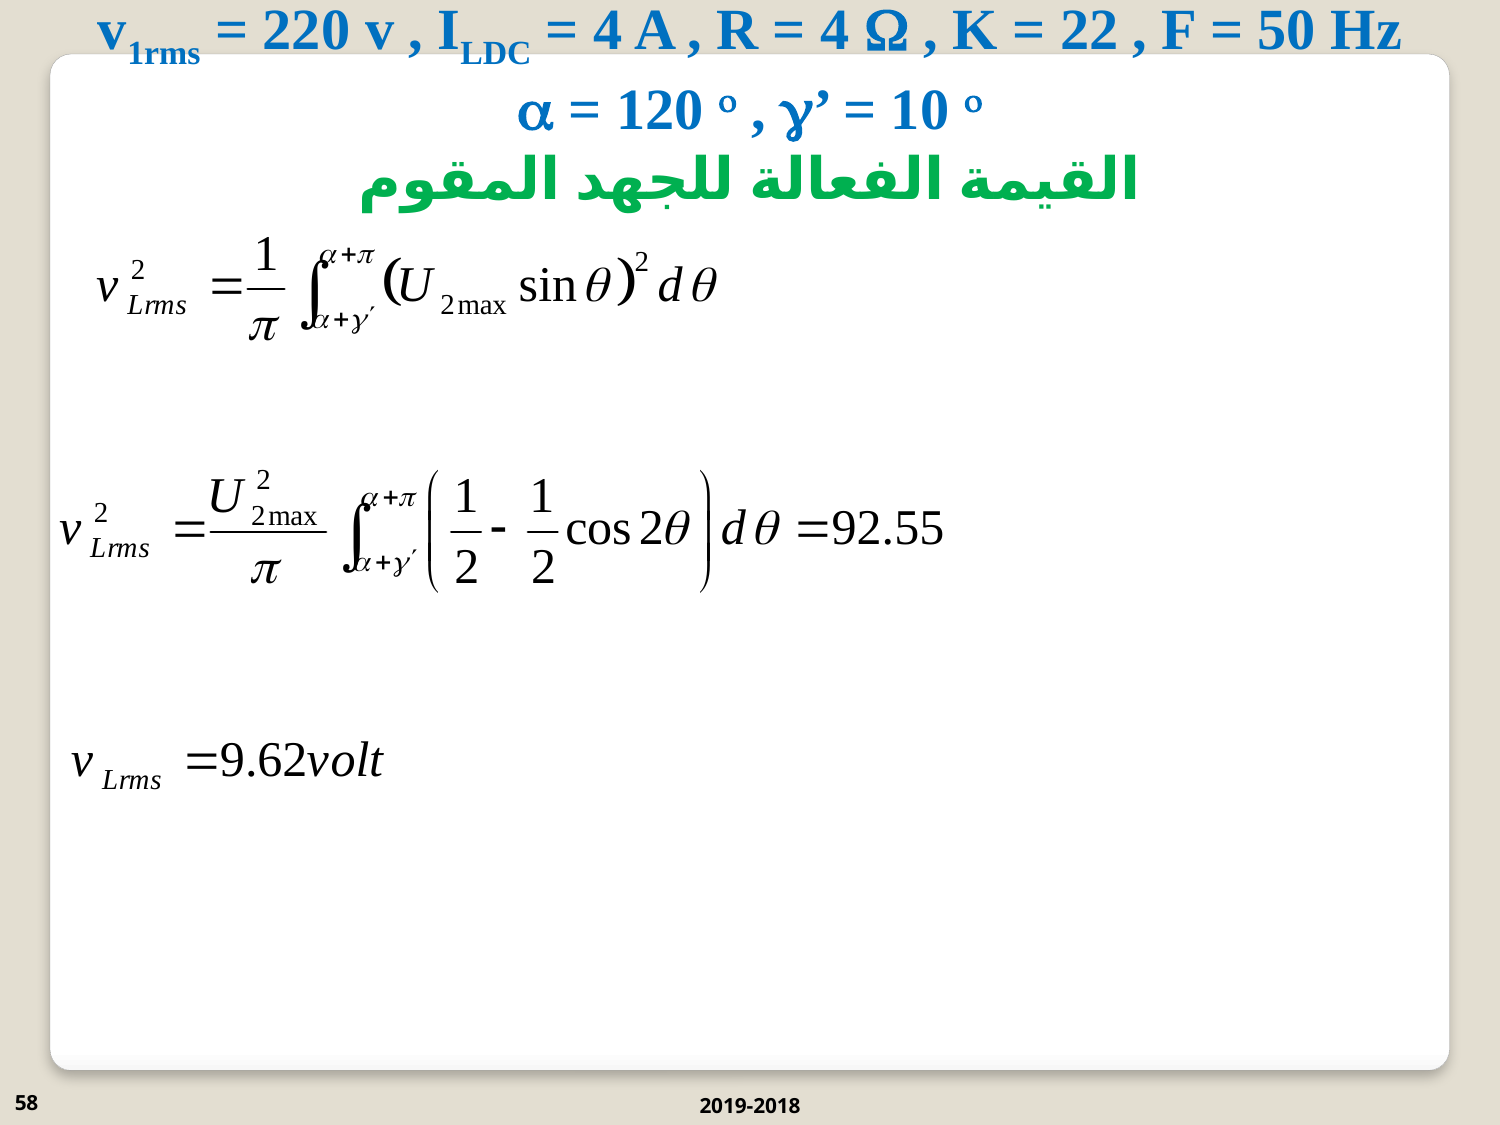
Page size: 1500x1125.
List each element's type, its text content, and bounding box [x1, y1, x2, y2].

text_box v1rms = 220 v , ILDC = 4 A , R = 4  , K = 22 , F = 50 Hz  = 120  , ’ = 10  القيمة الفعالة للجهد المقوم [0, 0, 1500, 219]
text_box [58, 456, 952, 604]
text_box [70, 726, 401, 802]
slide_number 2019-2018 [562, 1065, 938, 1125]
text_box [95, 222, 731, 352]
slide_number 58 [0, 1065, 75, 1125]
